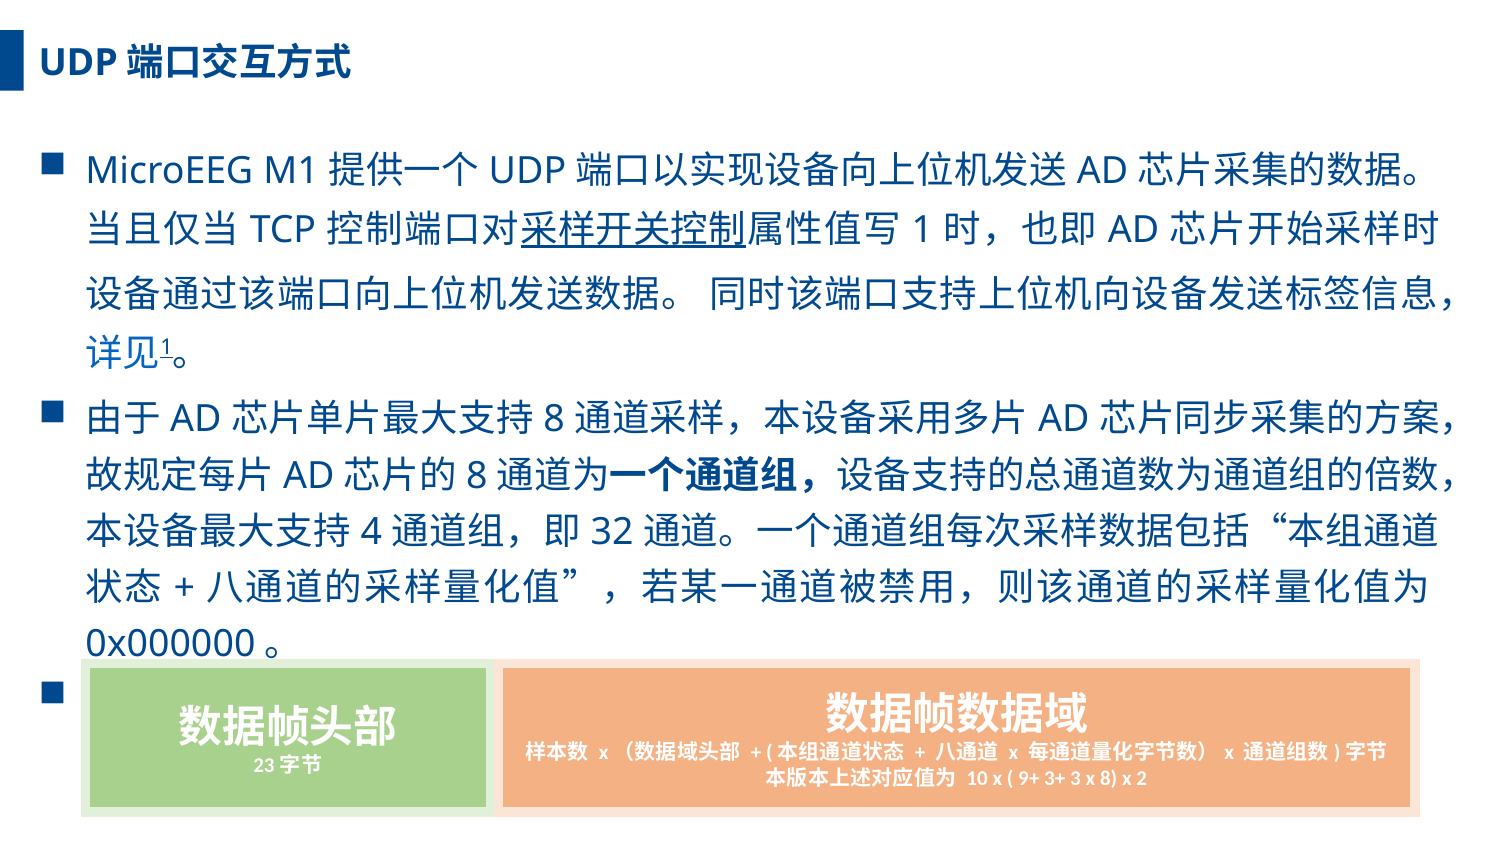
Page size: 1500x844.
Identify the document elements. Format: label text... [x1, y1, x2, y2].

text_box MicroEEG M1提供一个UDP端口以实现设备向上位机发送AD芯片采集的数据。当且仅当TCP控制端口对采样开关控制属性值写1时，也即AD芯片开始采样时设备通过该端口向上位机发送数据。 同时该端口支持上位机向设备发送标签信息，详见1。 由于AD芯片单片最大支持8通道采样，本设备采用多片AD芯片同步采集的方案，故规定每片AD芯片的8通道为一个通道组，设备支持的总通道数为通道组的倍数，本设备最大支持4通道组，即32通道。一个通道组每次采样数据包括“本组通道状态+八通道的采样量化值”，若某一通道被禁用，则该通道的采样量化值为0x000000。 UDP端口数据帧格式如下，分为数据帧头部和数据域： [23, 127, 1455, 728]
text_box [0, 29, 25, 92]
text_box UDP端口交互方式 [23, 30, 545, 90]
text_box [85, 663, 1415, 812]
